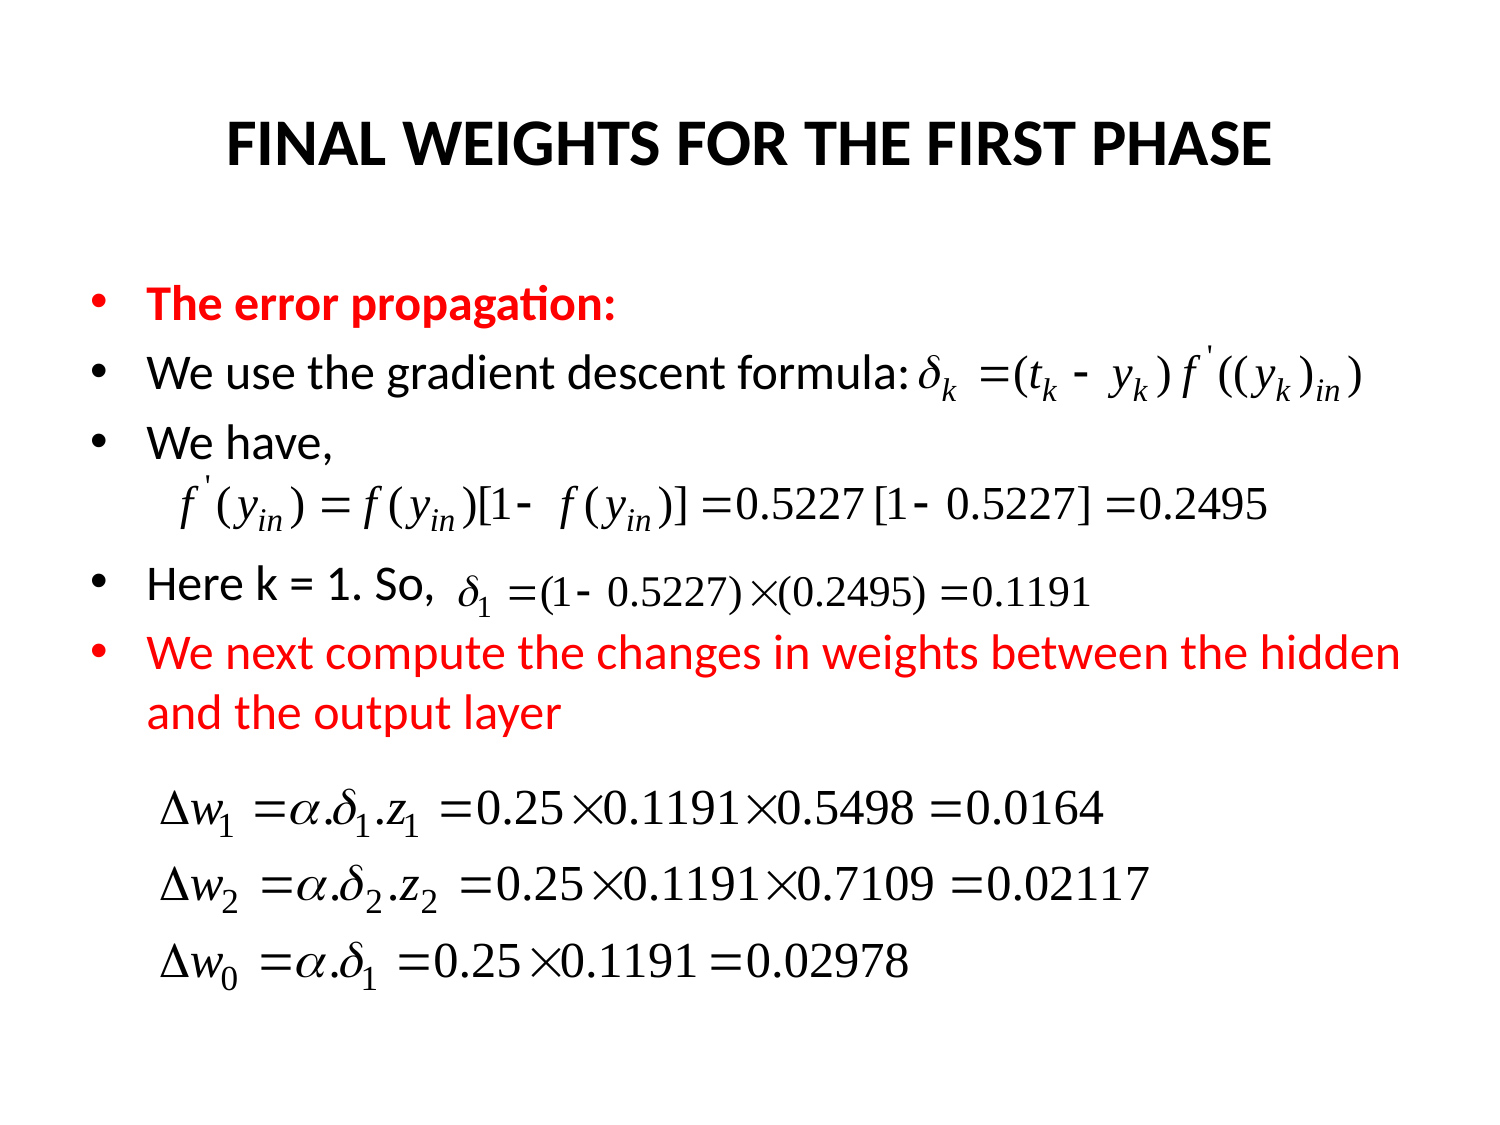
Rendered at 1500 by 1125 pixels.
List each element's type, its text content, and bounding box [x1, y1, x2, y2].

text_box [149, 774, 1163, 1002]
list The error propagation: We use the gradient descent formula: We have, Here k = 1. So, We next compute the changes in weights between the hidden and the output layer [75, 262, 1425, 1005]
title FINAL WEIGHTS FOR THE FIRST PHASE [75, 45, 1425, 233]
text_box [909, 332, 1376, 413]
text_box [162, 462, 1277, 543]
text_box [449, 562, 1098, 629]
